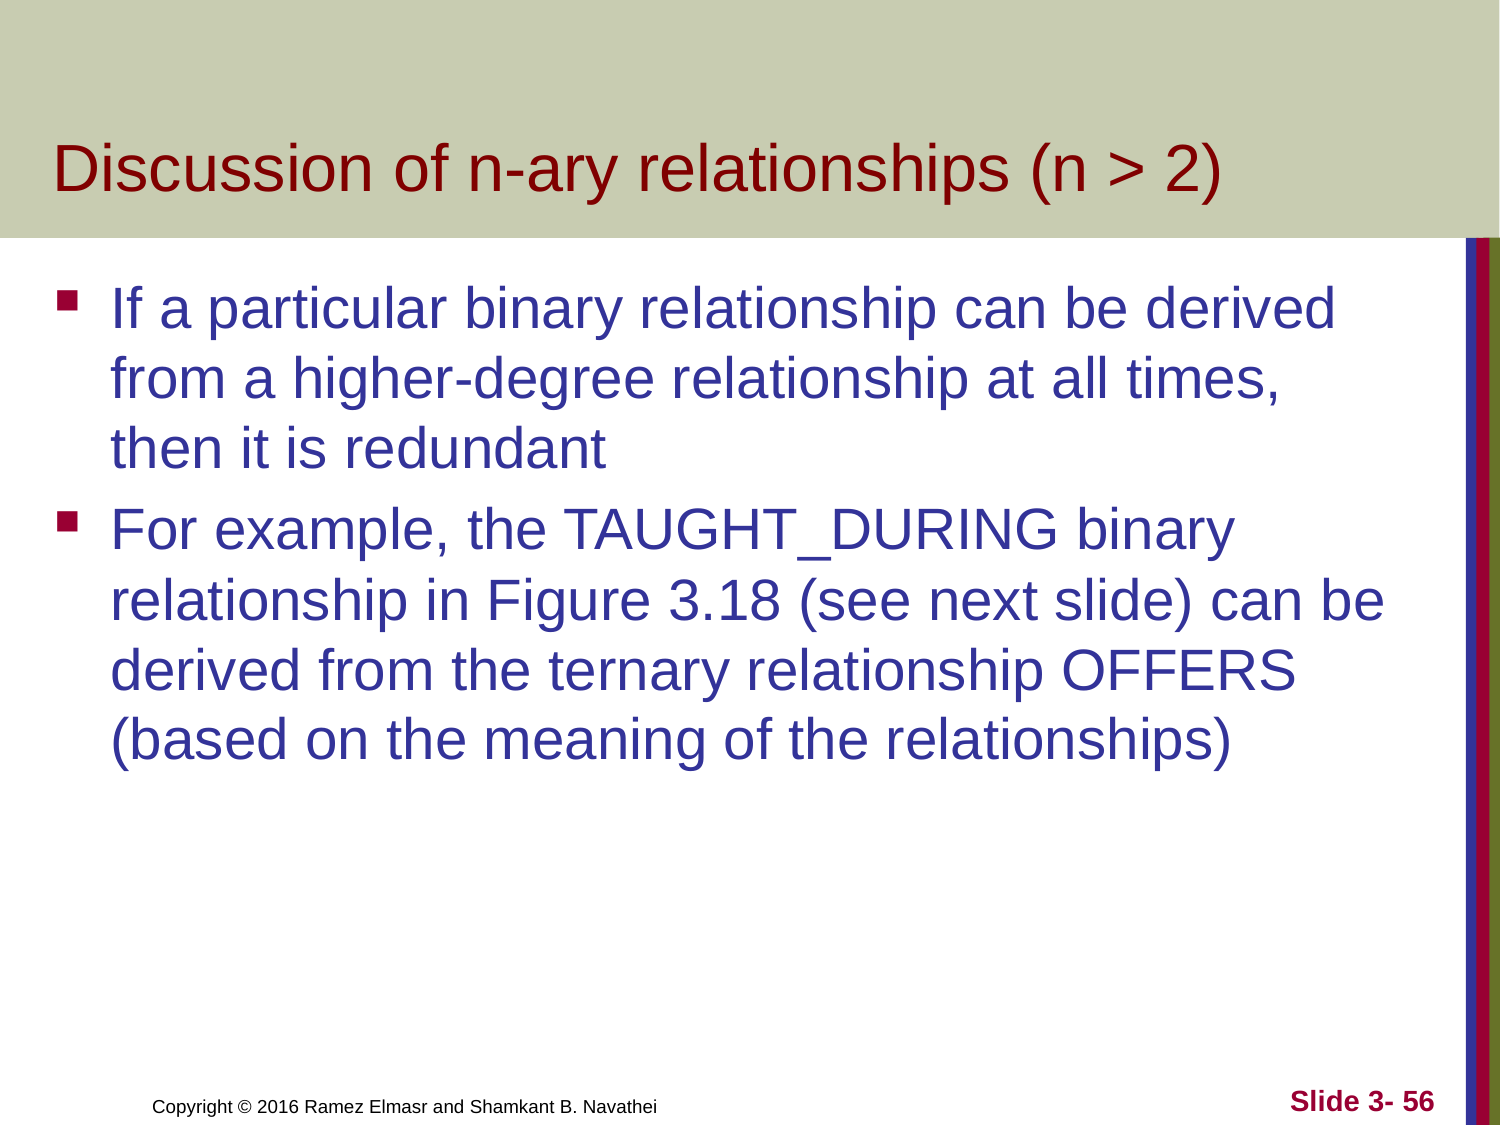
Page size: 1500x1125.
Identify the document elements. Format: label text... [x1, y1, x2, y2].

list If a particular binary relationship can be derived from a higher-degree relationship at all times, then it is redundant For example, the TAUGHT_DURING binary relationship in Figure 3.18 (see next slide) can be derived from the ternary relationship OFFERS (based on the meaning of the relationships) [39, 262, 1400, 1013]
slide_number Slide 3- 56 [1137, 1049, 1451, 1125]
title Discussion of n-ary relationships (n > 2) [37, 49, 1317, 213]
